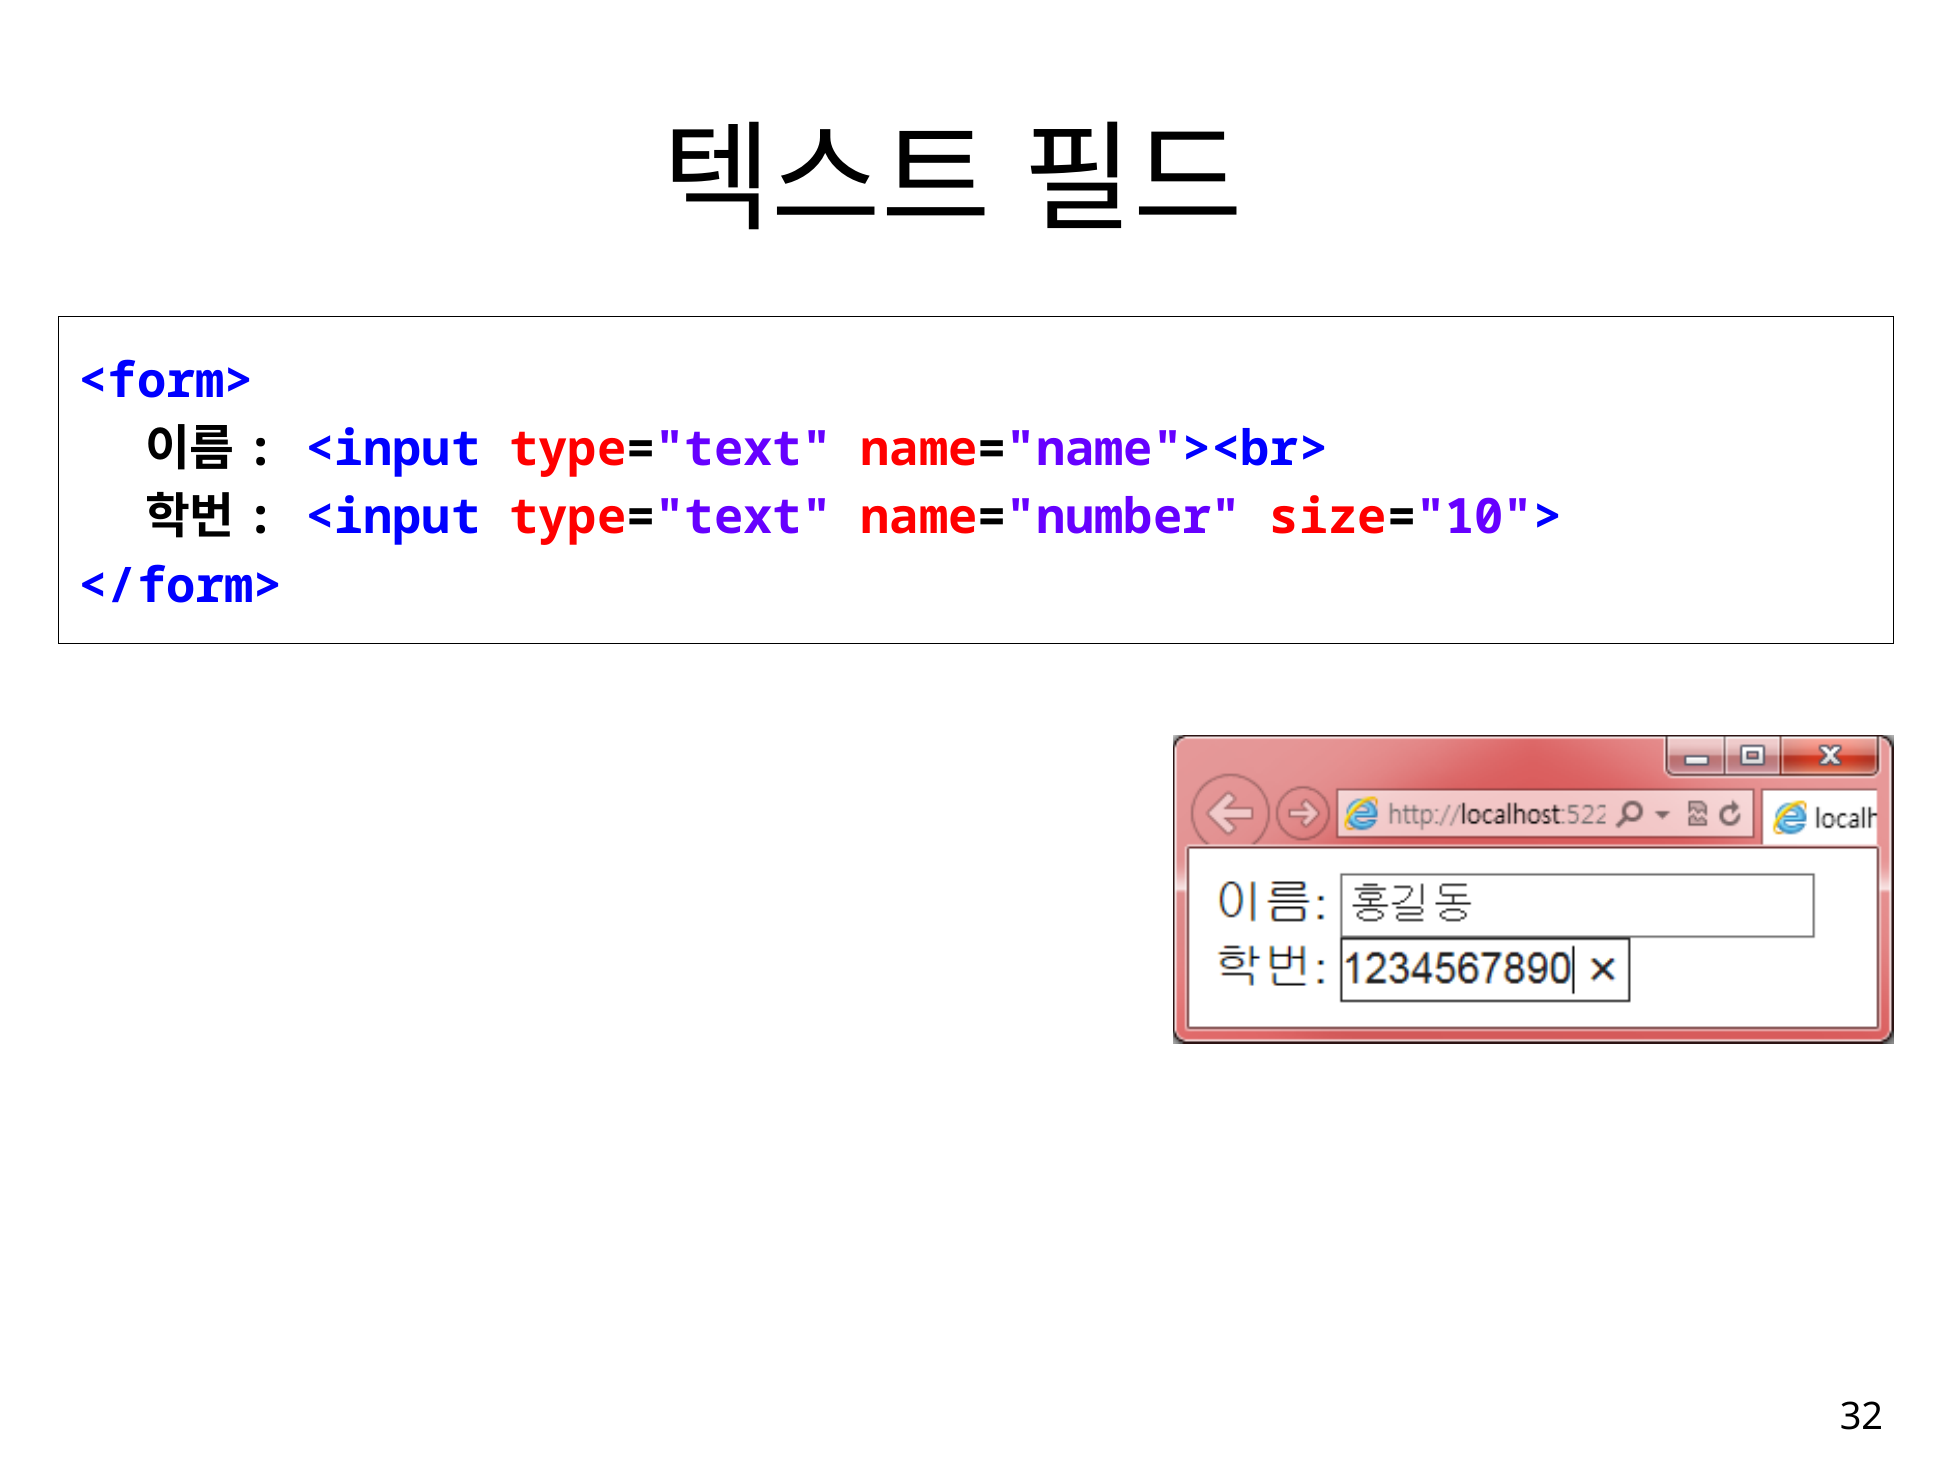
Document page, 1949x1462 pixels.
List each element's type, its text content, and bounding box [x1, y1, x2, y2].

picture [1173, 734, 1895, 1044]
slide_number 32 [1496, 1372, 1899, 1462]
text_box <form> 이름: <input type="text" name="name"><br> 학번: <input type="text" name="number" size="10"> </form> [58, 316, 1894, 644]
title 텍스트 필드 [156, 92, 1749, 255]
